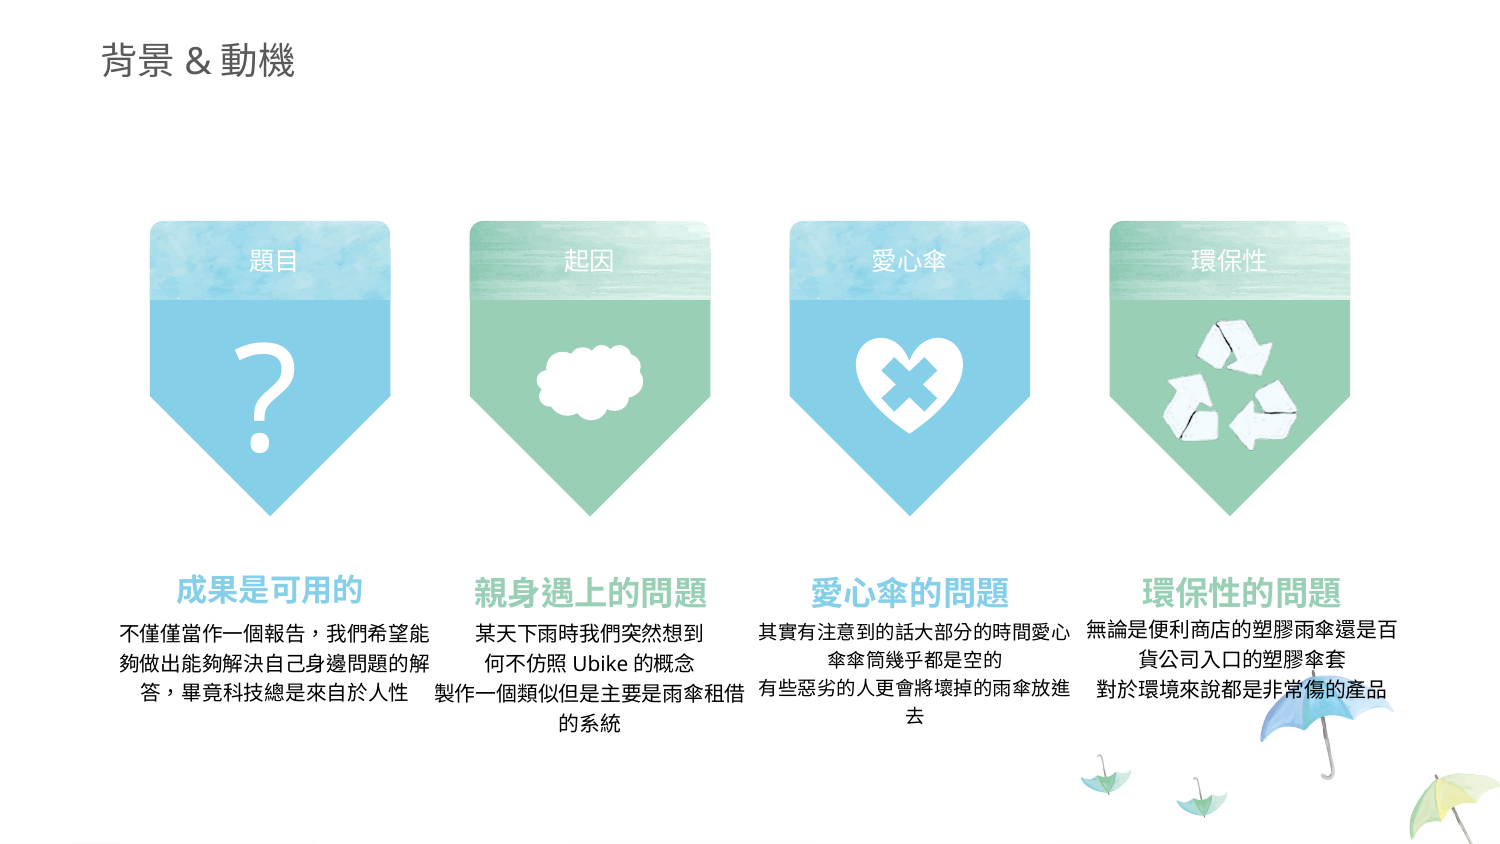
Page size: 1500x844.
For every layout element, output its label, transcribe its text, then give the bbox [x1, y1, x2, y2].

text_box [1083, 569, 1401, 710]
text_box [1109, 220, 1351, 517]
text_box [149, 220, 391, 517]
picture [1080, 669, 1500, 844]
text_box 成果是可用的 [111, 569, 426, 608]
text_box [431, 555, 750, 739]
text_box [789, 220, 1031, 517]
text_box 不僅僅當作一個報告，我們希望能夠做出能夠解決自己身邊問題的解答，畢竟科技總是來自於人性 [116, 615, 426, 706]
text_box 背景&動機 [100, 28, 450, 91]
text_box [469, 220, 711, 517]
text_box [751, 569, 1074, 728]
